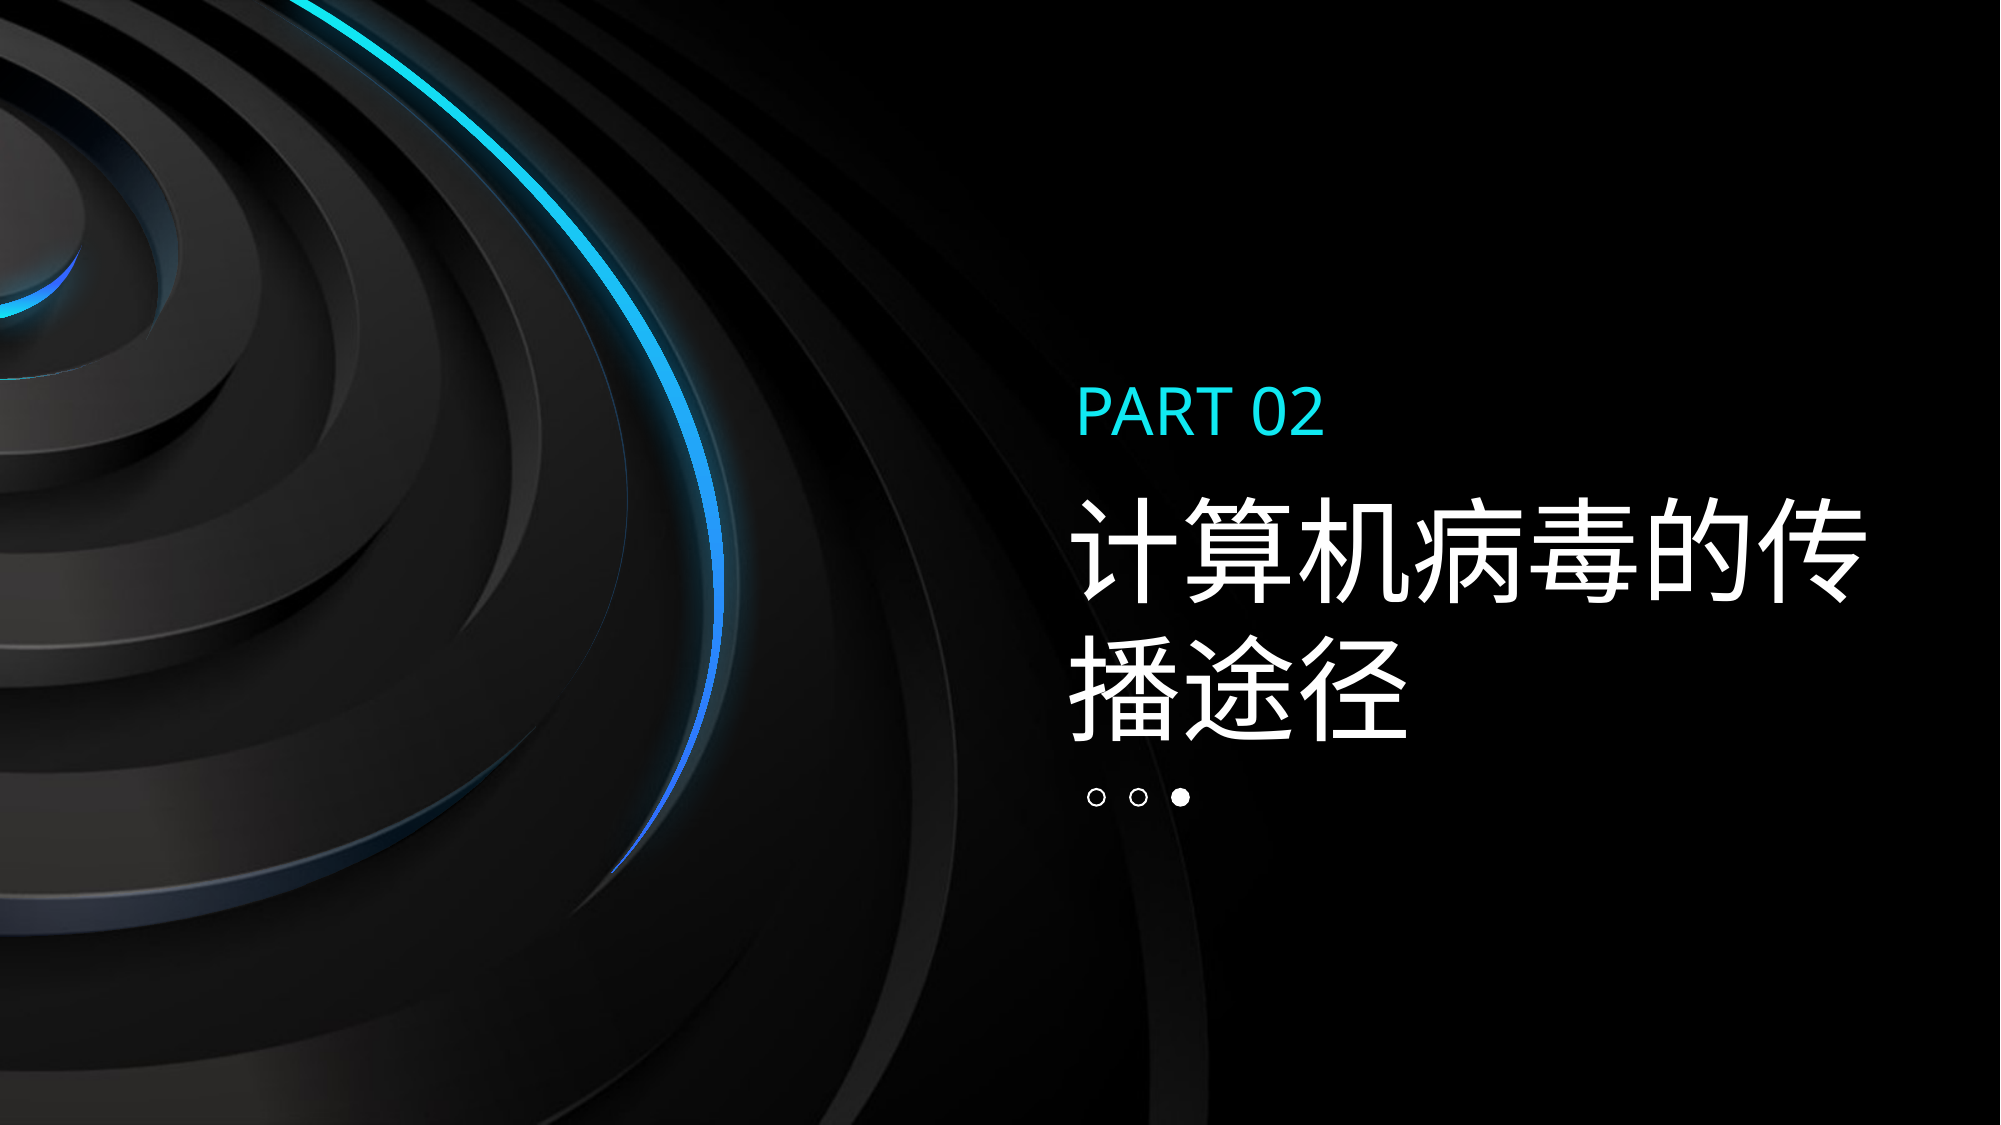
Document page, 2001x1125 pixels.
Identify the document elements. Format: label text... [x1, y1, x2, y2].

picture [0, 0, 2000, 1125]
title 计算机病毒的传播途径 [1051, 479, 1914, 757]
list PART 02 [1051, 354, 1915, 449]
